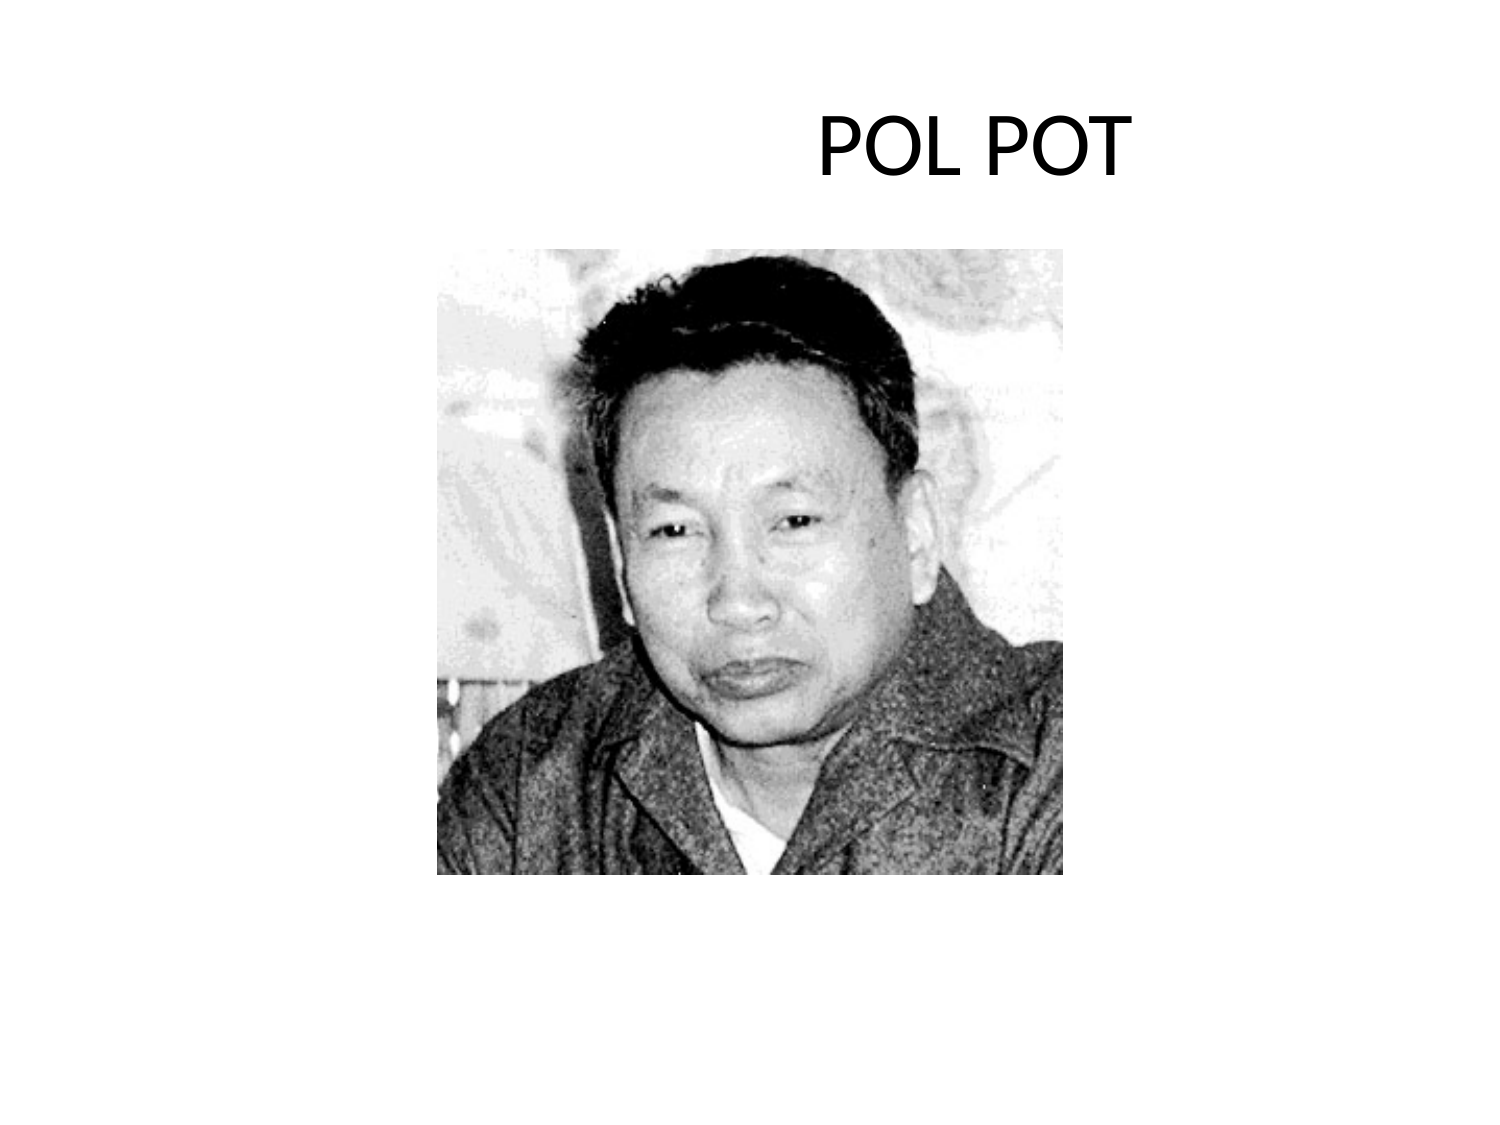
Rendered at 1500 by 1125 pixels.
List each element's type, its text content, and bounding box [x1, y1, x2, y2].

title POL POT [75, 45, 1425, 233]
picture [437, 249, 1063, 876]
